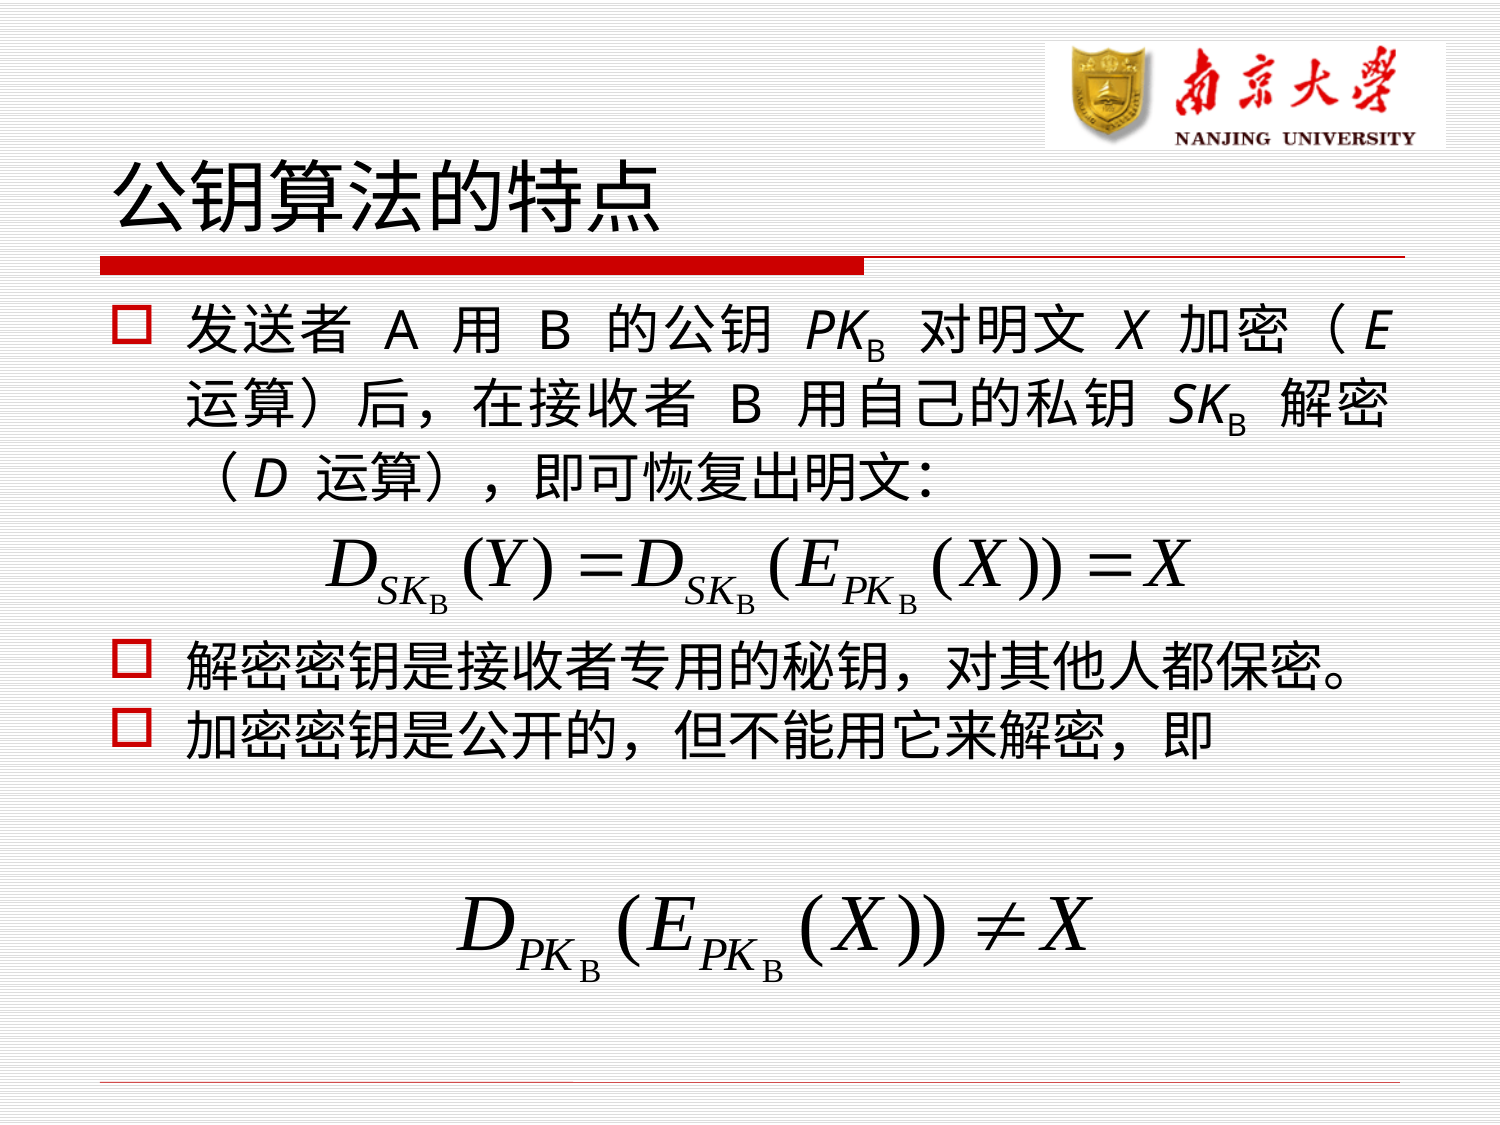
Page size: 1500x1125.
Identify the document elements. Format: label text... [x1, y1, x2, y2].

list 发送者 A 用 B 的公钥 PKB 对明文 X 加密（E 运算）后，在接收者 B 用自己的私钥 SKB 解密（D 运算），即可恢复出明文： 解密密钥是接收者专用的秘钥，对其他人都保密。 加密密钥是公开的，但不能用它来解密，即 [92, 543, 1407, 988]
list 发送者 A 用 B 的公钥 PKB 对明文 X 加密（E 运算）后，在接收者 B 用自己的私钥 SKB 解密（D 运算），即可恢复出明文： 解密密钥是接收者专用的秘钥，对其他人都保密。 加密密钥是公开的，但不能用它来解密，即 [92, 287, 1407, 542]
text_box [312, 515, 1211, 628]
picture [1045, 42, 1446, 148]
text_box [123, 467, 1500, 563]
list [442, 869, 1117, 998]
title 公钥算法的特点 [94, 50, 1407, 250]
